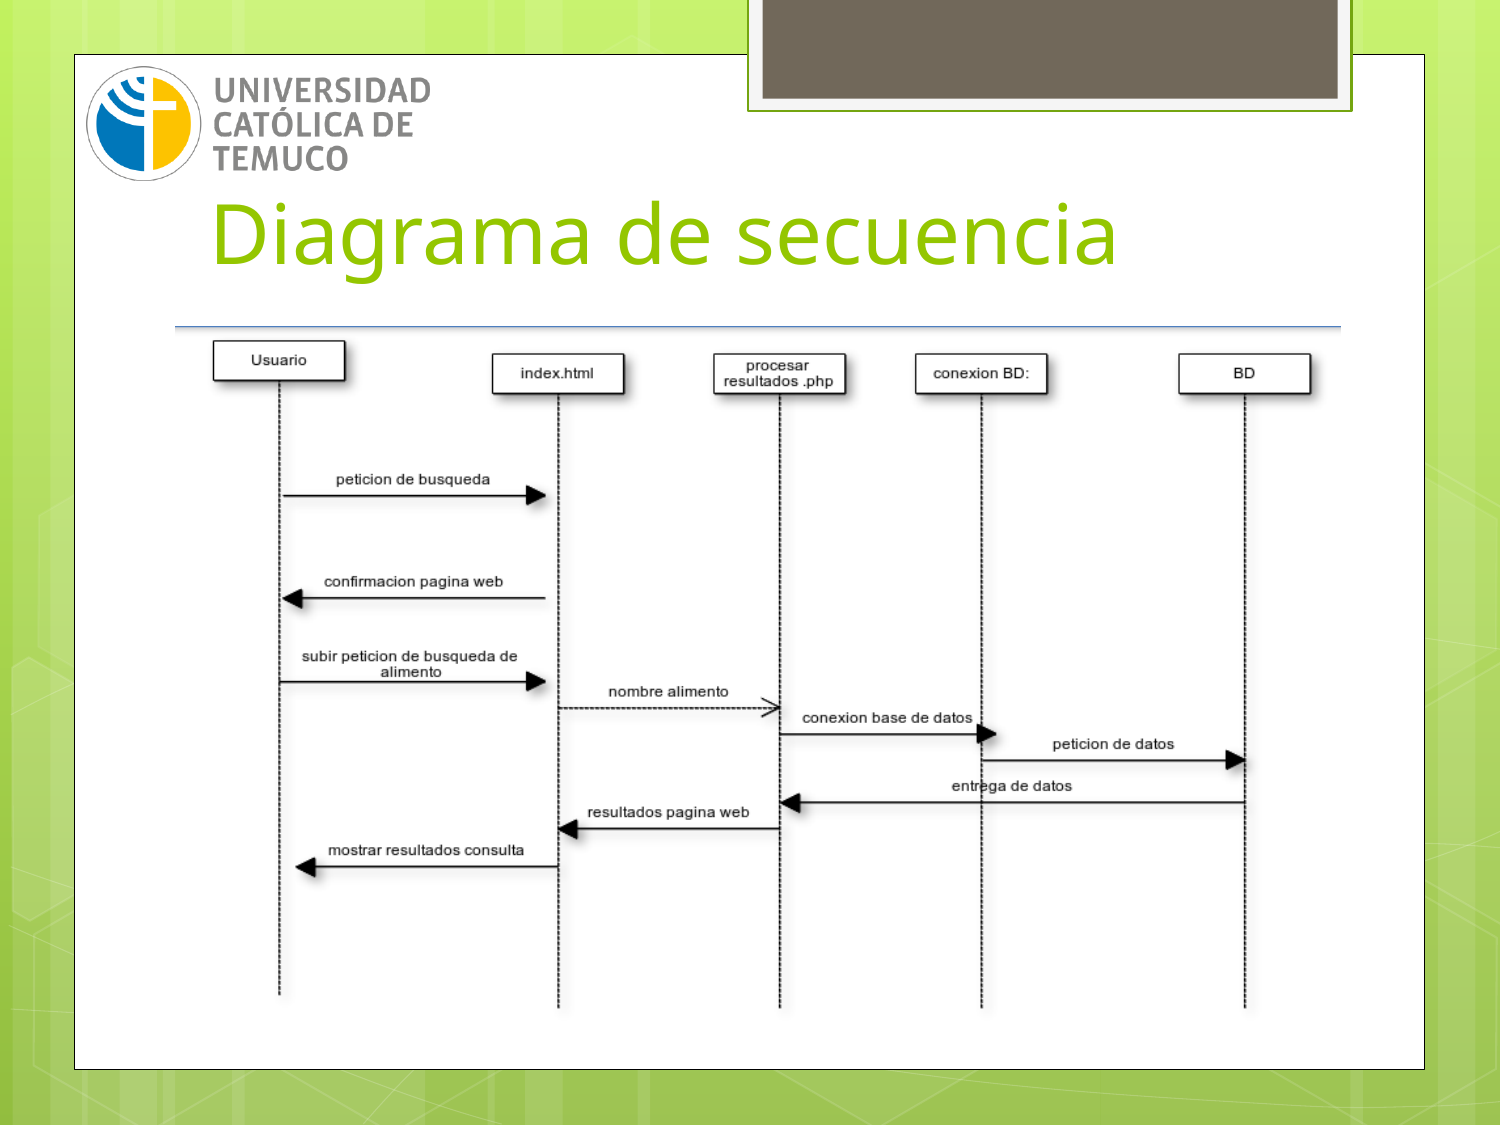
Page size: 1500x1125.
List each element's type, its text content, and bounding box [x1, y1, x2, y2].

picture [86, 66, 430, 181]
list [175, 326, 1341, 1040]
title Diagrama de secuencia [194, 101, 1348, 290]
